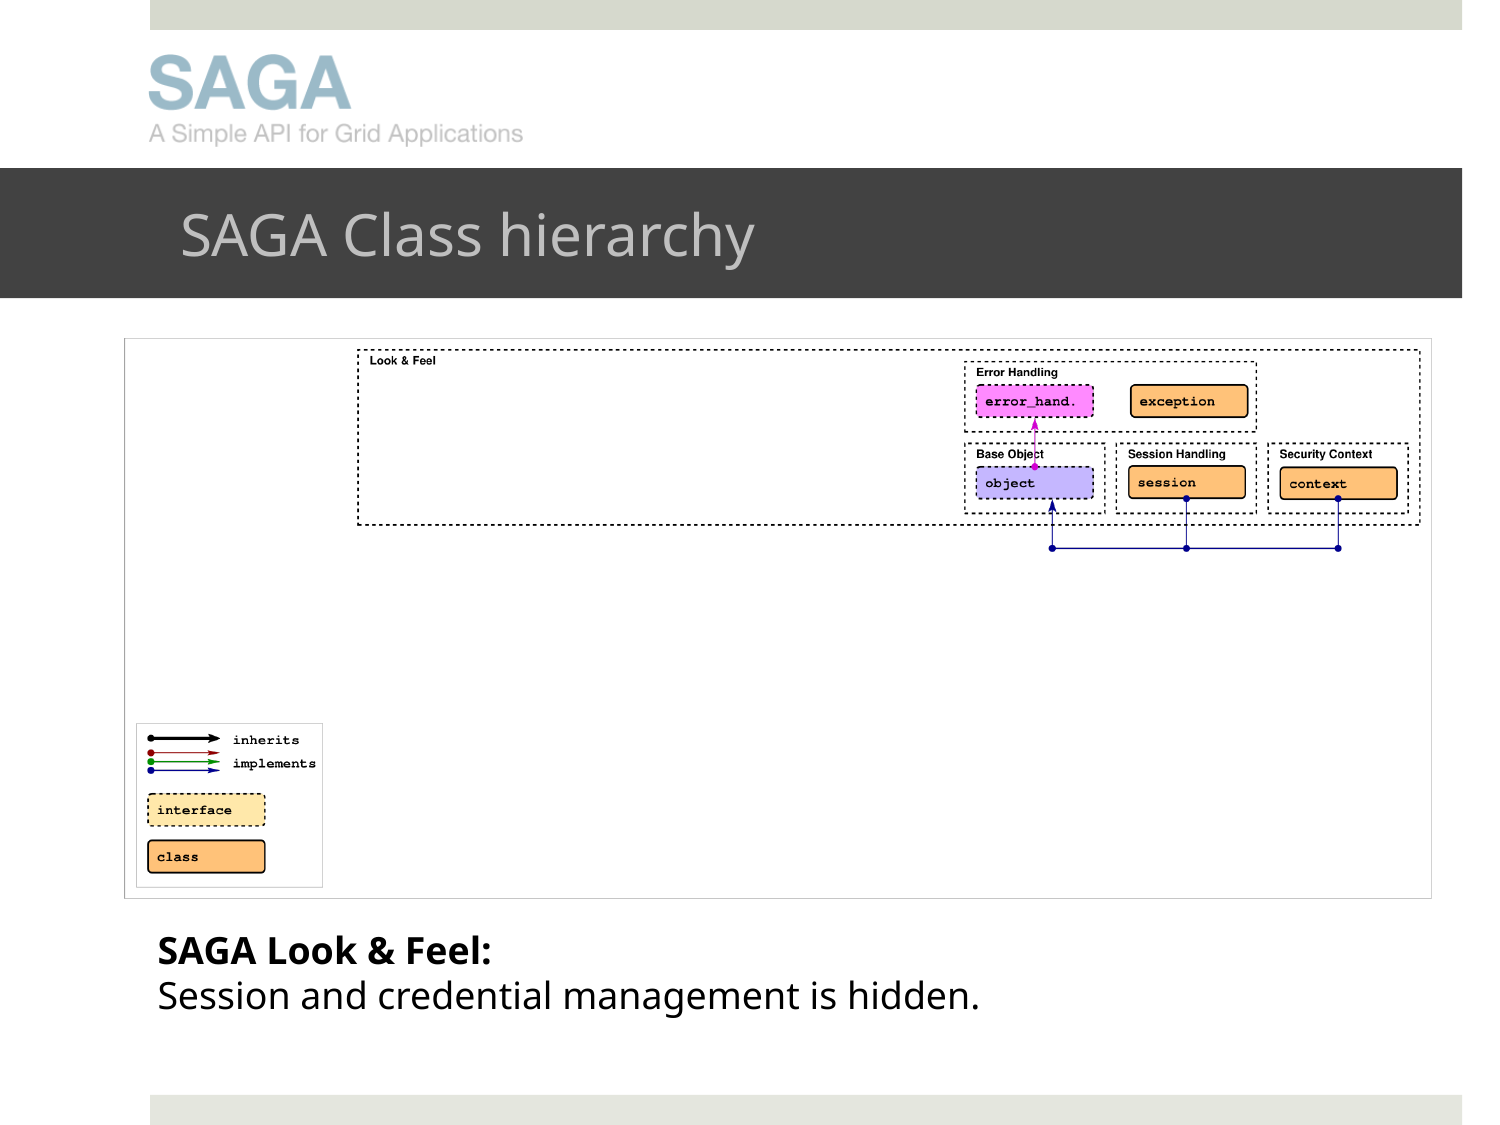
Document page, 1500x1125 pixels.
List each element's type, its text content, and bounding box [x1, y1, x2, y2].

picture [148, 54, 523, 147]
text_box SAGA Look & Feel: Session and credential management is hidden. [142, 919, 997, 1025]
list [123, 337, 1432, 900]
title SAGA Class hierarchy [0, 168, 1463, 299]
